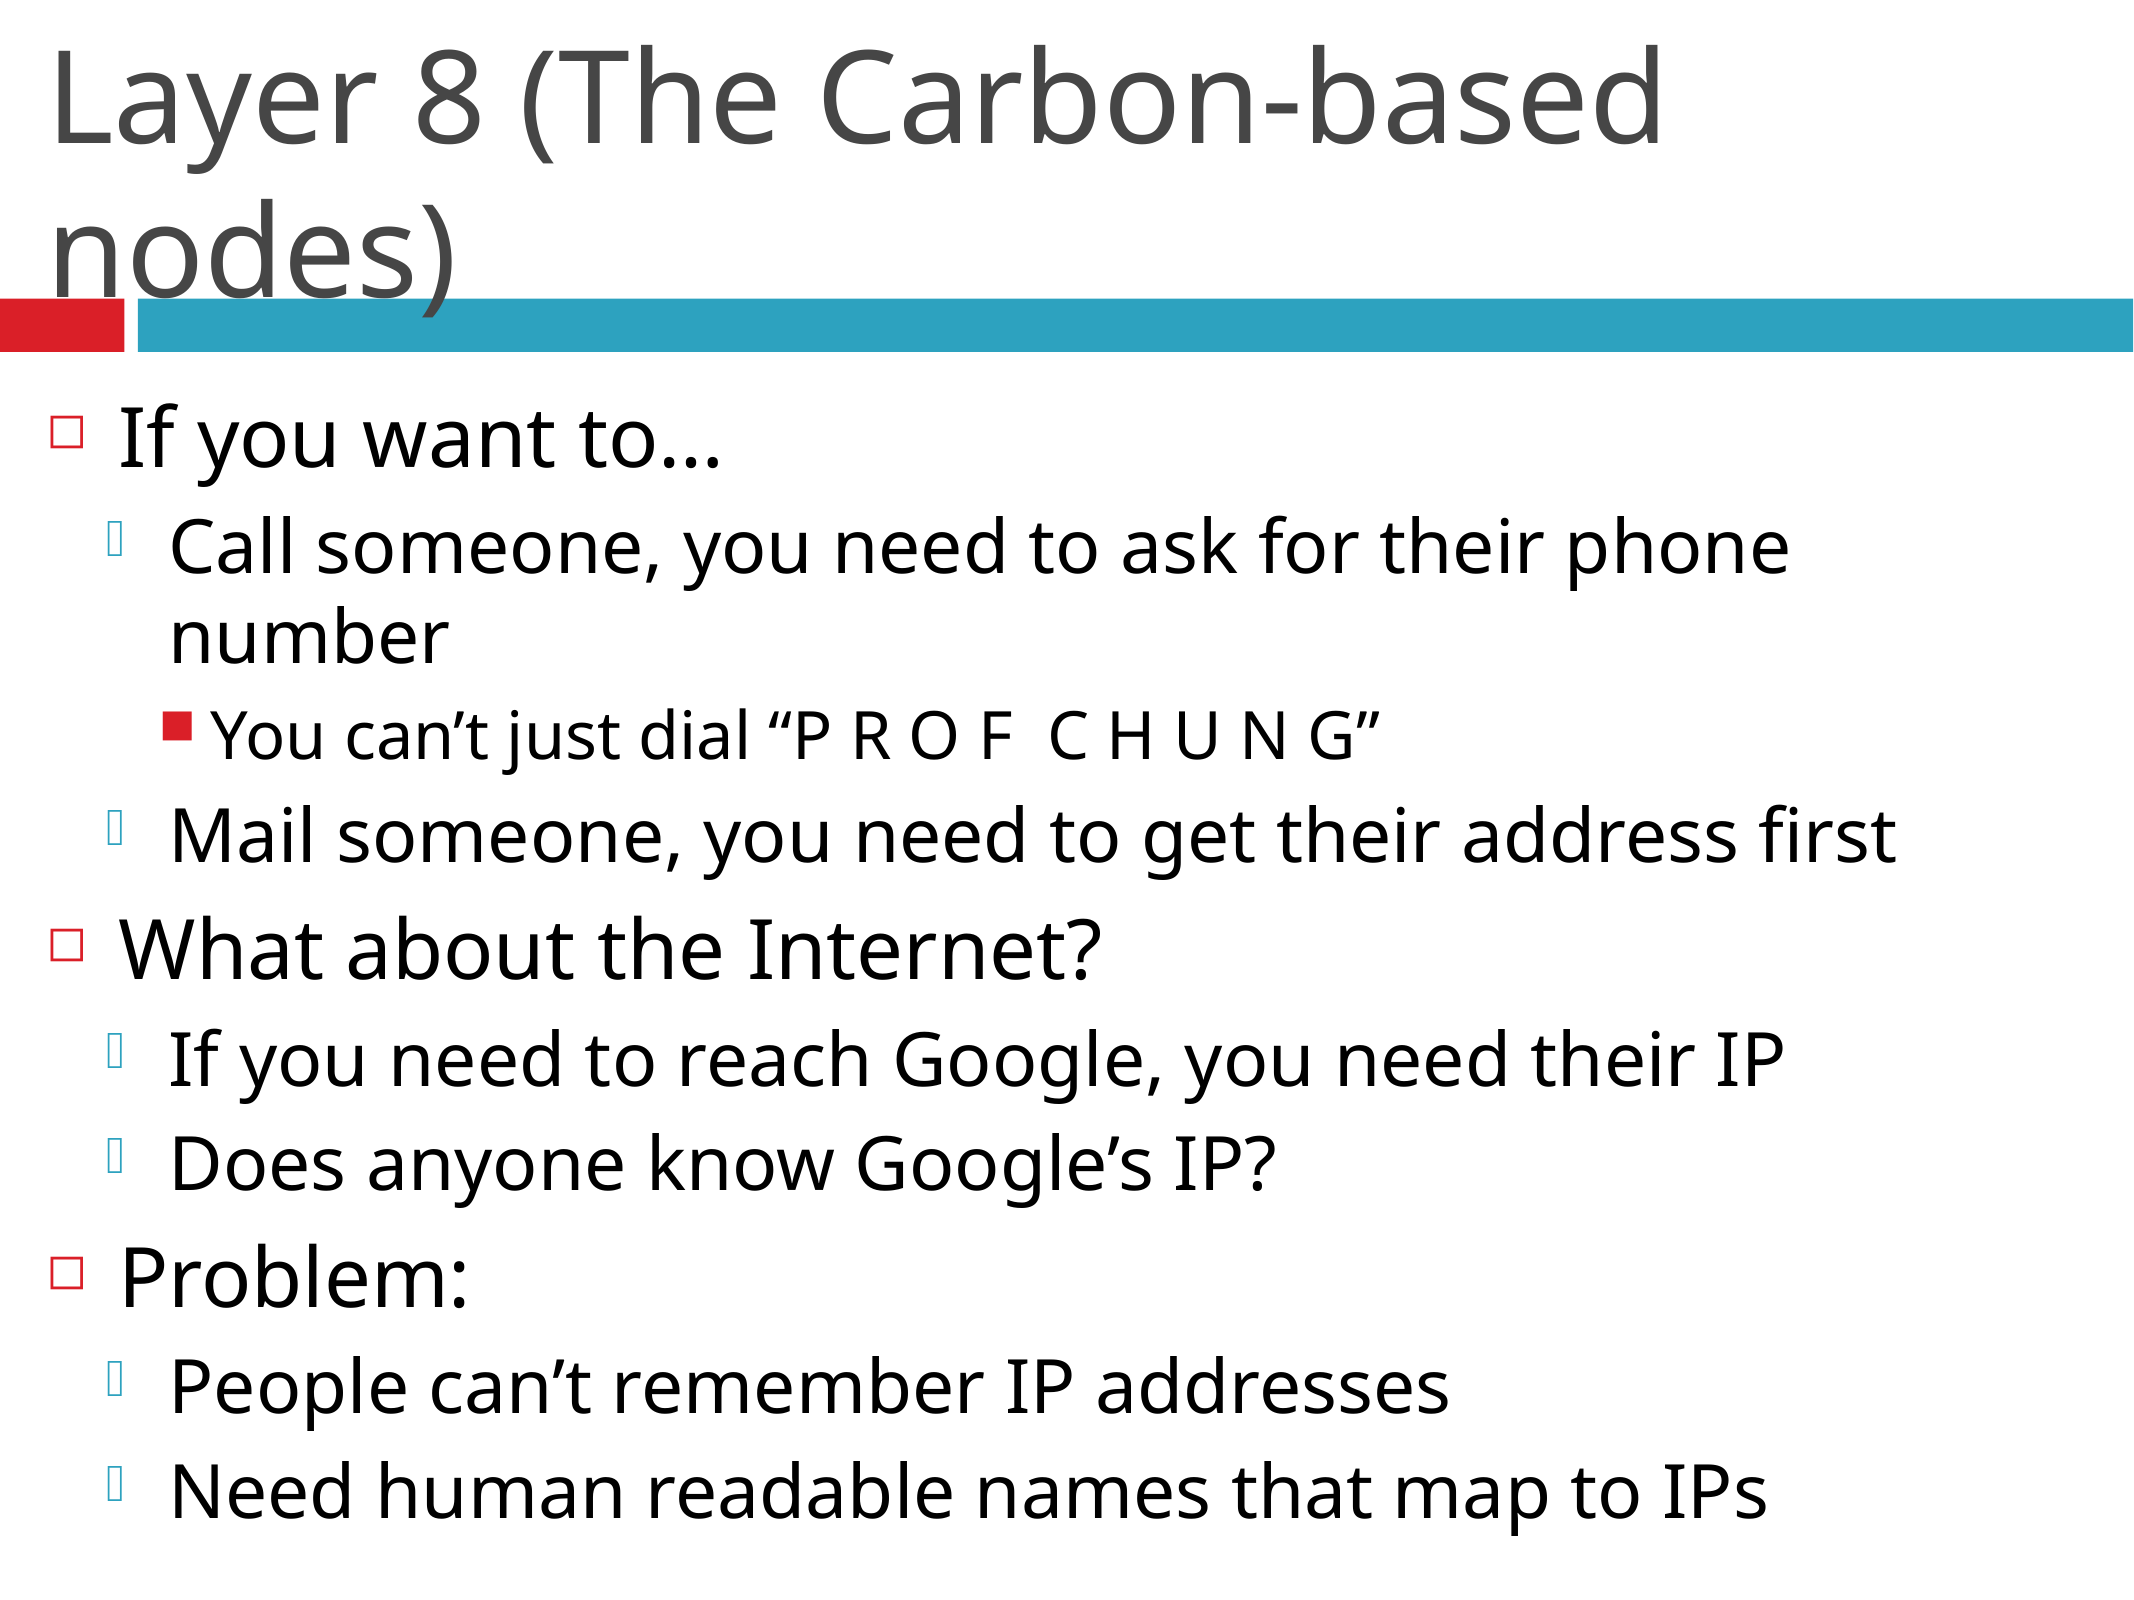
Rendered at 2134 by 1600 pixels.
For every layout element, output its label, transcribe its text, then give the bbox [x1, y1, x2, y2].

slide_number [0, 286, 125, 359]
list If you want to… Call someone, you need to ask for their phone number You can’t just dial “P R O F C H U N G” Mail someone, you need to get their address first What about the Internet? If you need to reach Google, you need their IP Does anyone know Google’s IP? Problem: People can’t remember IP addresses Need human readable names that map to IPs [35, 372, 2099, 1565]
title Layer 8 (The Carbon-based nodes) [35, 52, 2099, 285]
